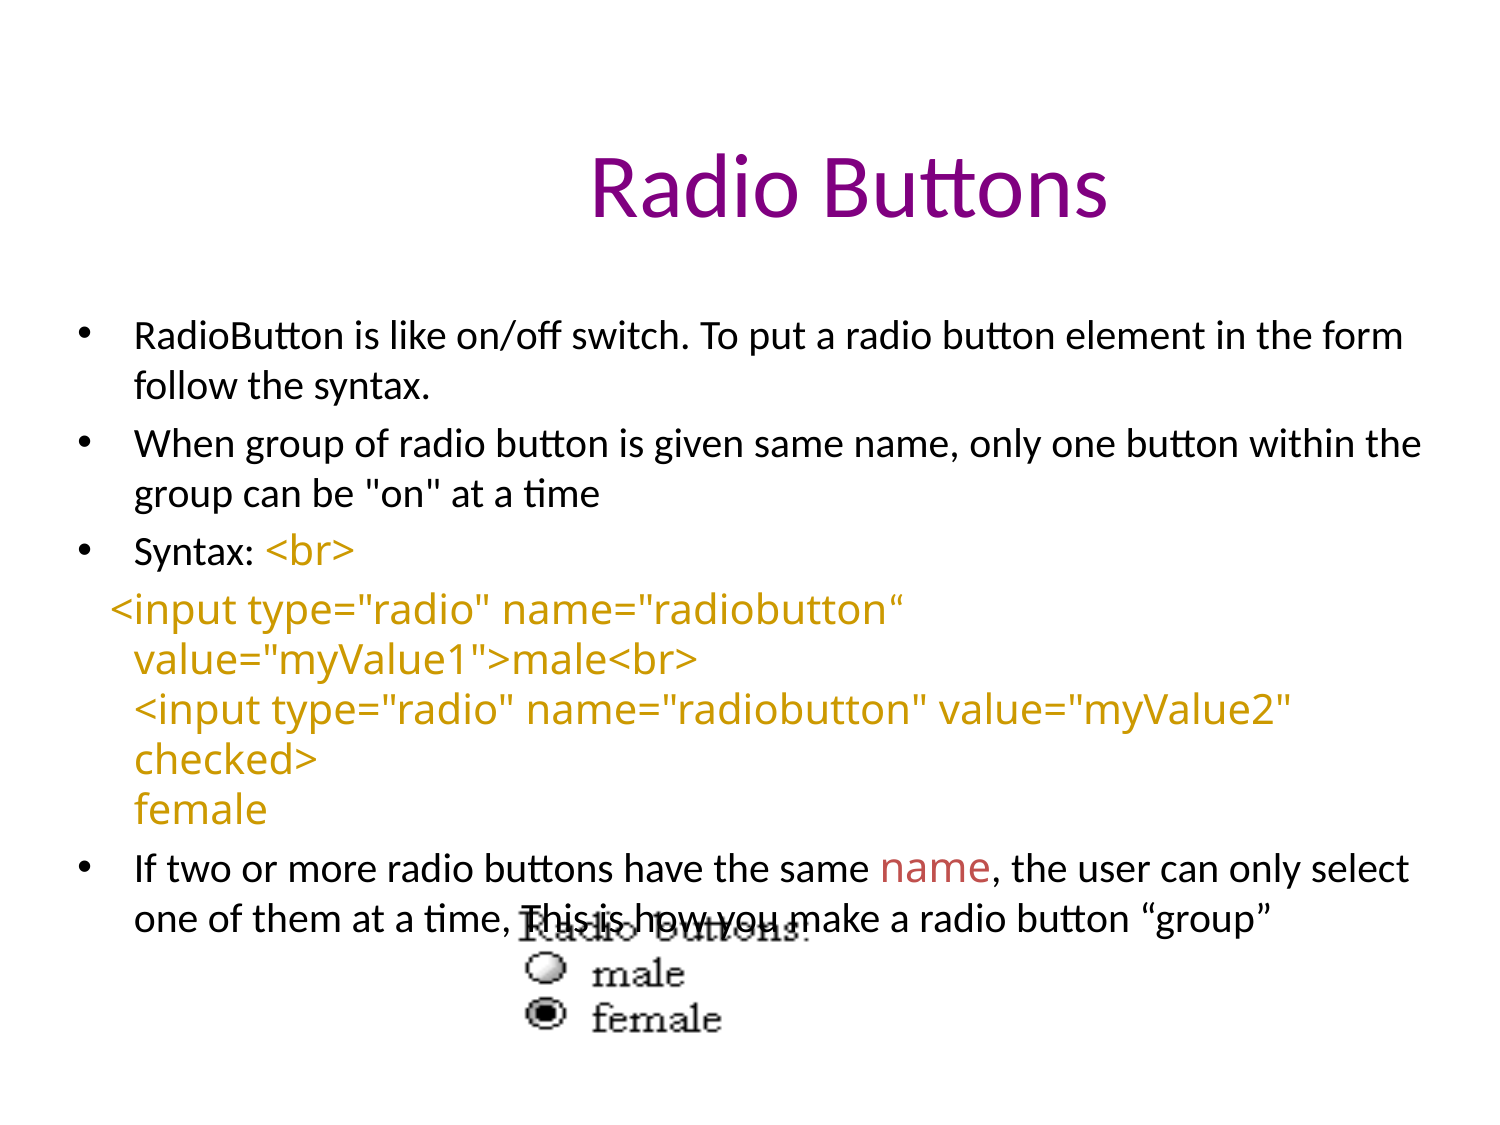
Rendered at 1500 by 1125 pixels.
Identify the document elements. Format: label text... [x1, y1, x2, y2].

list RadioButton is like on/off switch. To put a radio button element in the form follow the syntax. When group of radio button is given same name, only one button within the group can be "on" at a time Syntax: <br> <input type="radio" name="radiobutton“ value="myValue1">male<br> <input type="radio" name="radiobutton" value="myValue2" checked> female If two or more radio buttons have the same name, the user can only select one of them at a time, This is how you make a radio button “group” [62, 299, 1450, 1038]
title Radio Buttons [275, 75, 1425, 288]
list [499, 899, 863, 1058]
